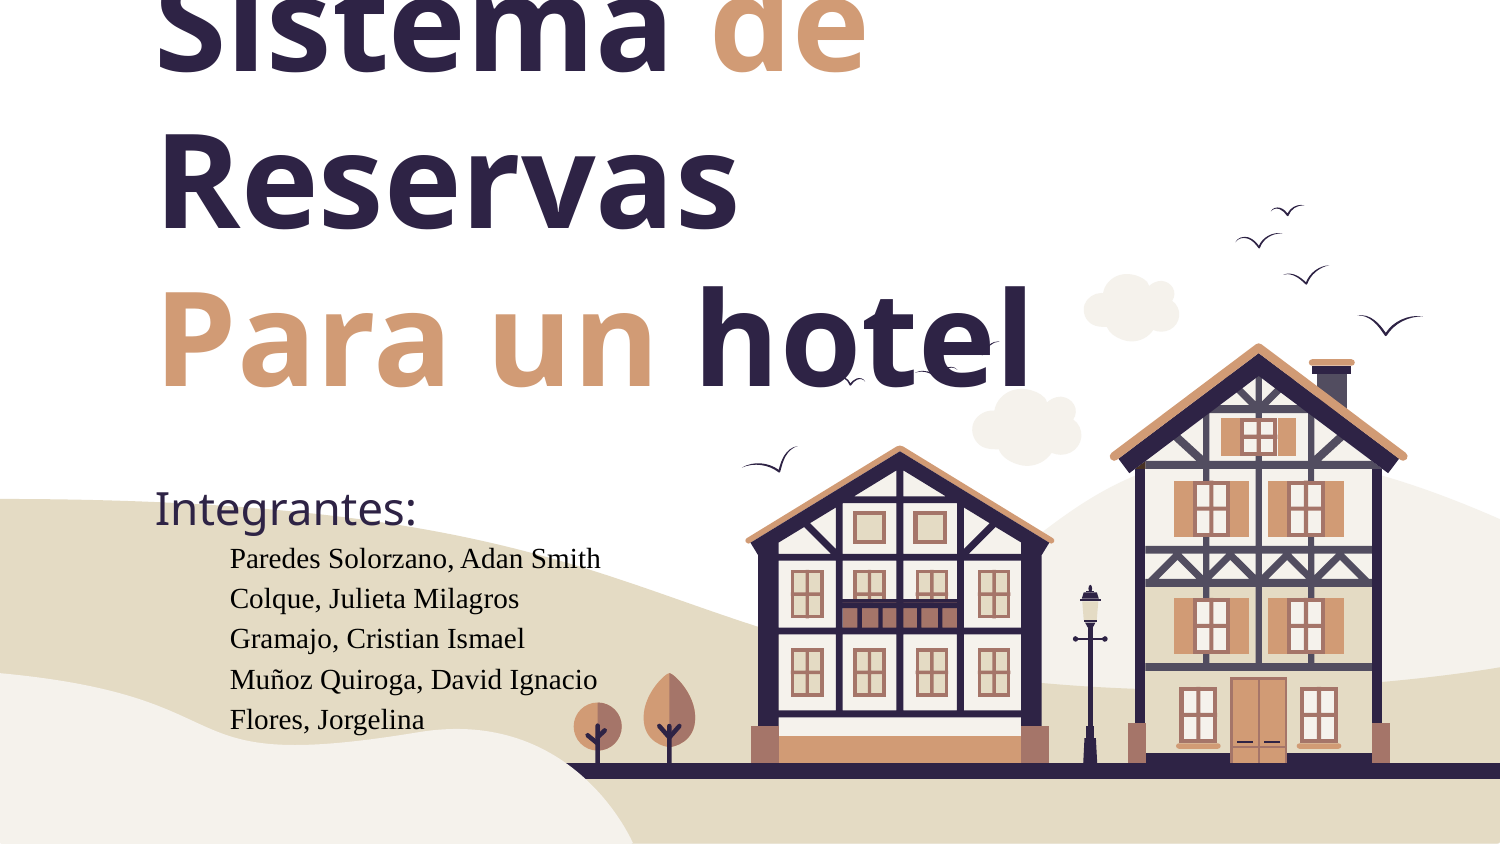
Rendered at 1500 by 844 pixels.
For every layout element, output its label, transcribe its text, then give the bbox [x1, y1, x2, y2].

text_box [573, 702, 622, 769]
subtitle Integrantes: Paredes Solorzano, Adan Smith Colque, Julieta Milagros Gramajo, Cristian Ismael Muñoz Quiroga, David Ignacio Flores, Jorgelina [139, 454, 633, 761]
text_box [1108, 343, 1409, 769]
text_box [643, 672, 696, 769]
text_box [585, 762, 1500, 779]
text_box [744, 445, 1056, 769]
title Sistema de Reservas Para un hotel [139, 121, 1094, 428]
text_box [1072, 584, 1108, 769]
text_box [0, 673, 633, 844]
